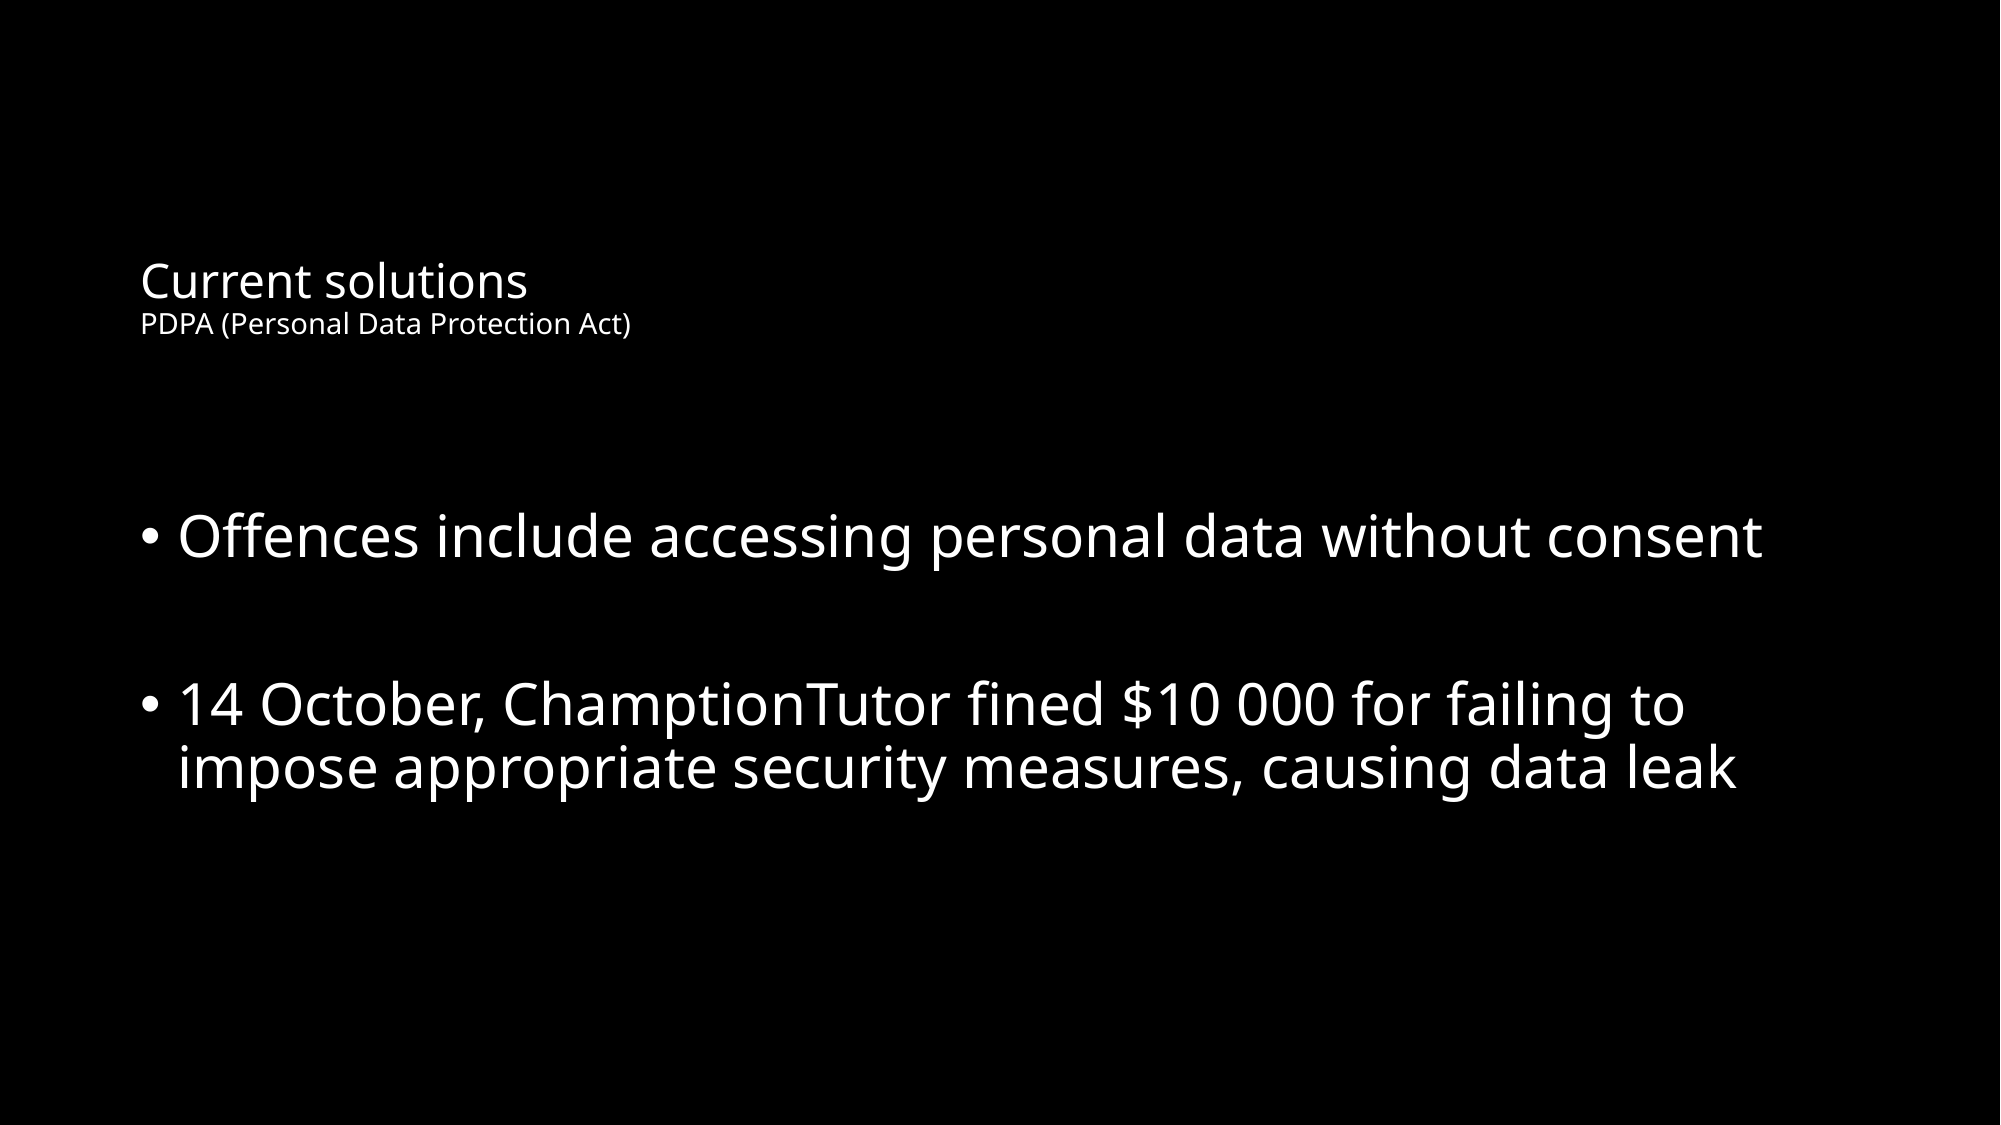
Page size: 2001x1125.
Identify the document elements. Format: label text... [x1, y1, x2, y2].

list Offences include accessing personal data without consent 14 October, ChamptionTutor fined $10 000 for failing to impose appropriate security measures, causing data leak [125, 500, 1875, 1000]
title Current solutions PDPA (Personal Data Protection Act) [125, 249, 1625, 458]
